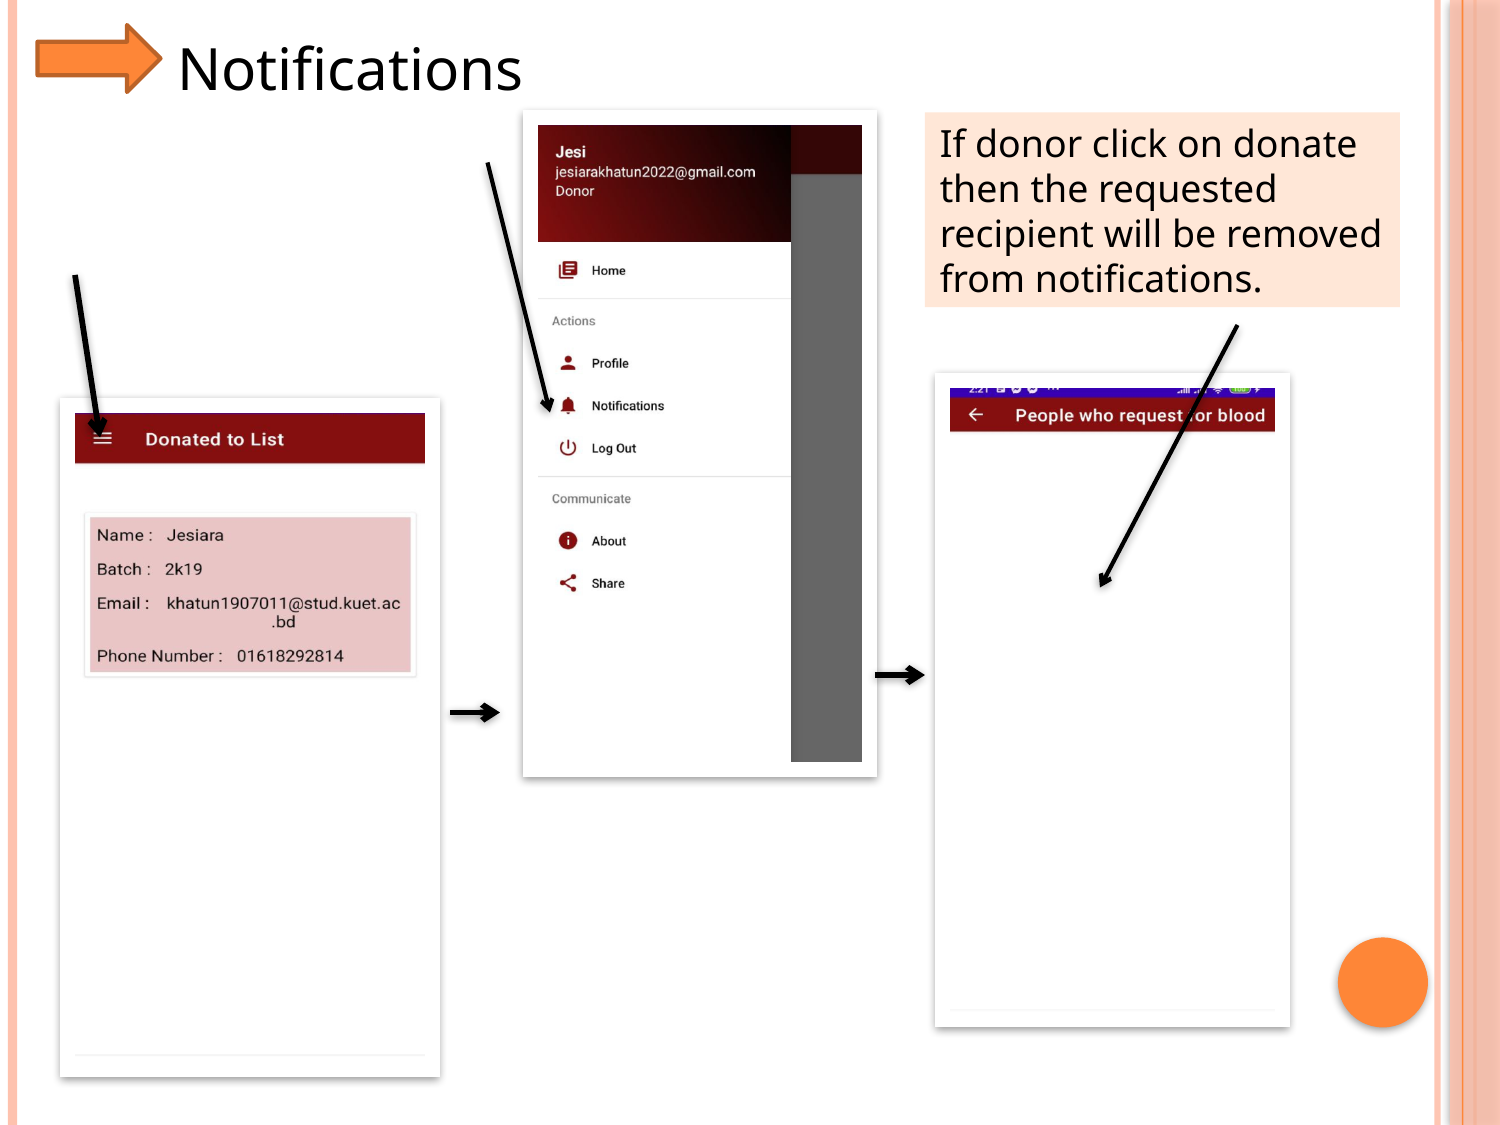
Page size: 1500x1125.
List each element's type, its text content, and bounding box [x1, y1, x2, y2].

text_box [1099, 324, 1238, 588]
text_box If donor click on donate then the requested recipient will be removed from notifications. [924, 112, 1400, 308]
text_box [486, 161, 551, 413]
text_box [35, 23, 162, 94]
picture [949, 386, 1276, 1013]
text_box Notifications [162, 24, 1113, 110]
picture [74, 411, 426, 1063]
picture [536, 124, 863, 763]
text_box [74, 274, 101, 438]
